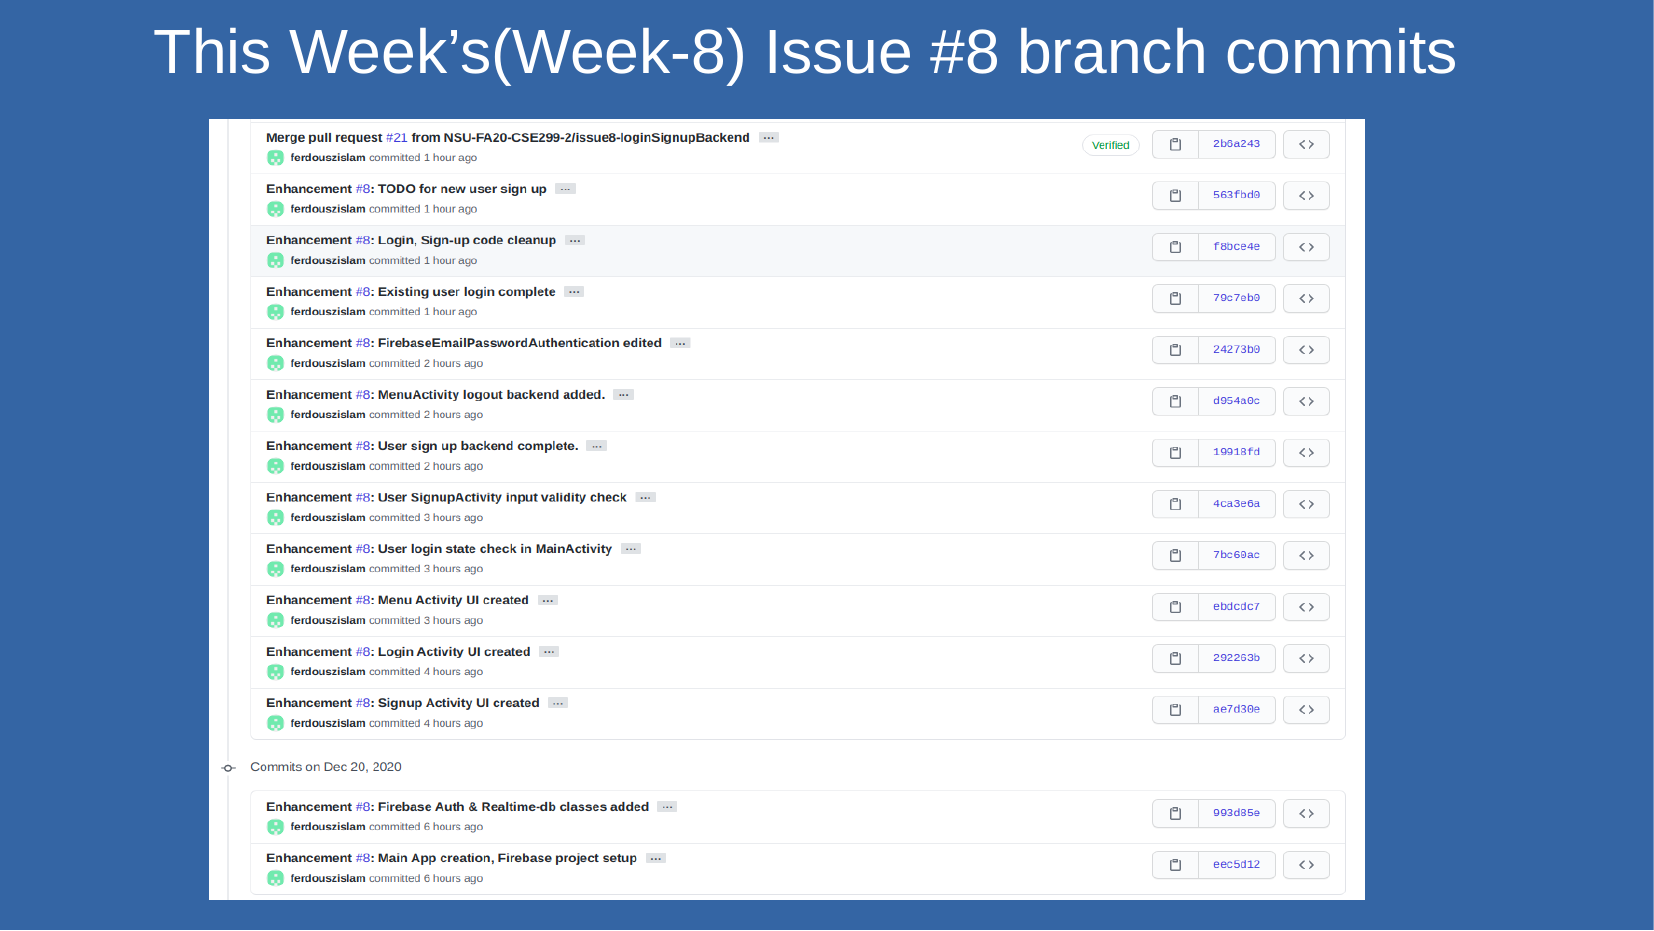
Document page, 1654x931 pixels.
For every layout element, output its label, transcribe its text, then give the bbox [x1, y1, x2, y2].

picture [209, 119, 1366, 901]
text_box This Week’s(Week-8) Issue #8 branch commits [127, 0, 1485, 120]
